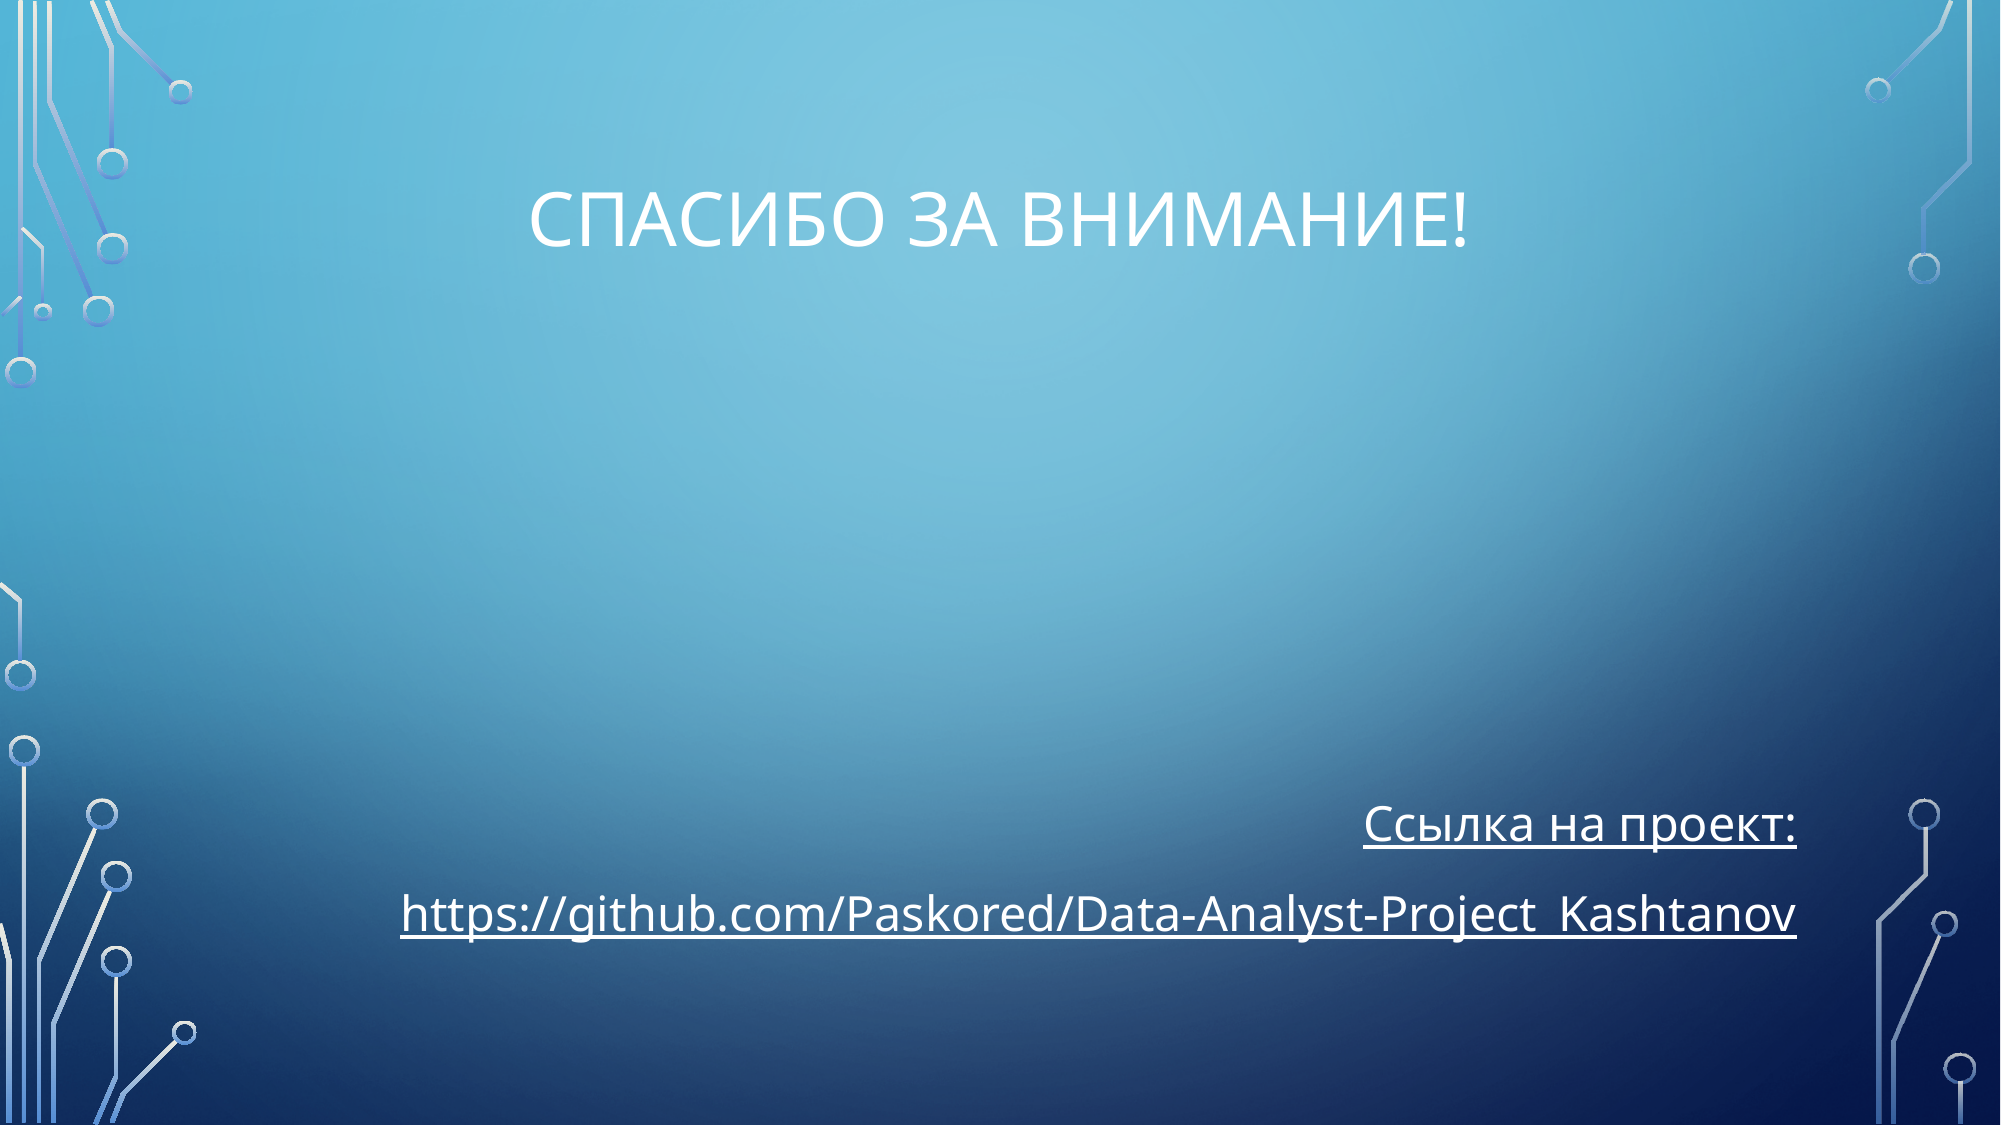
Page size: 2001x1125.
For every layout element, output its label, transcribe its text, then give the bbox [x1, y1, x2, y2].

title Спасибо за внимание! [187, 101, 1813, 344]
list Ссылка на проект: https://github.com/Paskored/Data-Analyst-Project_Kashtanov [187, 774, 1813, 950]
